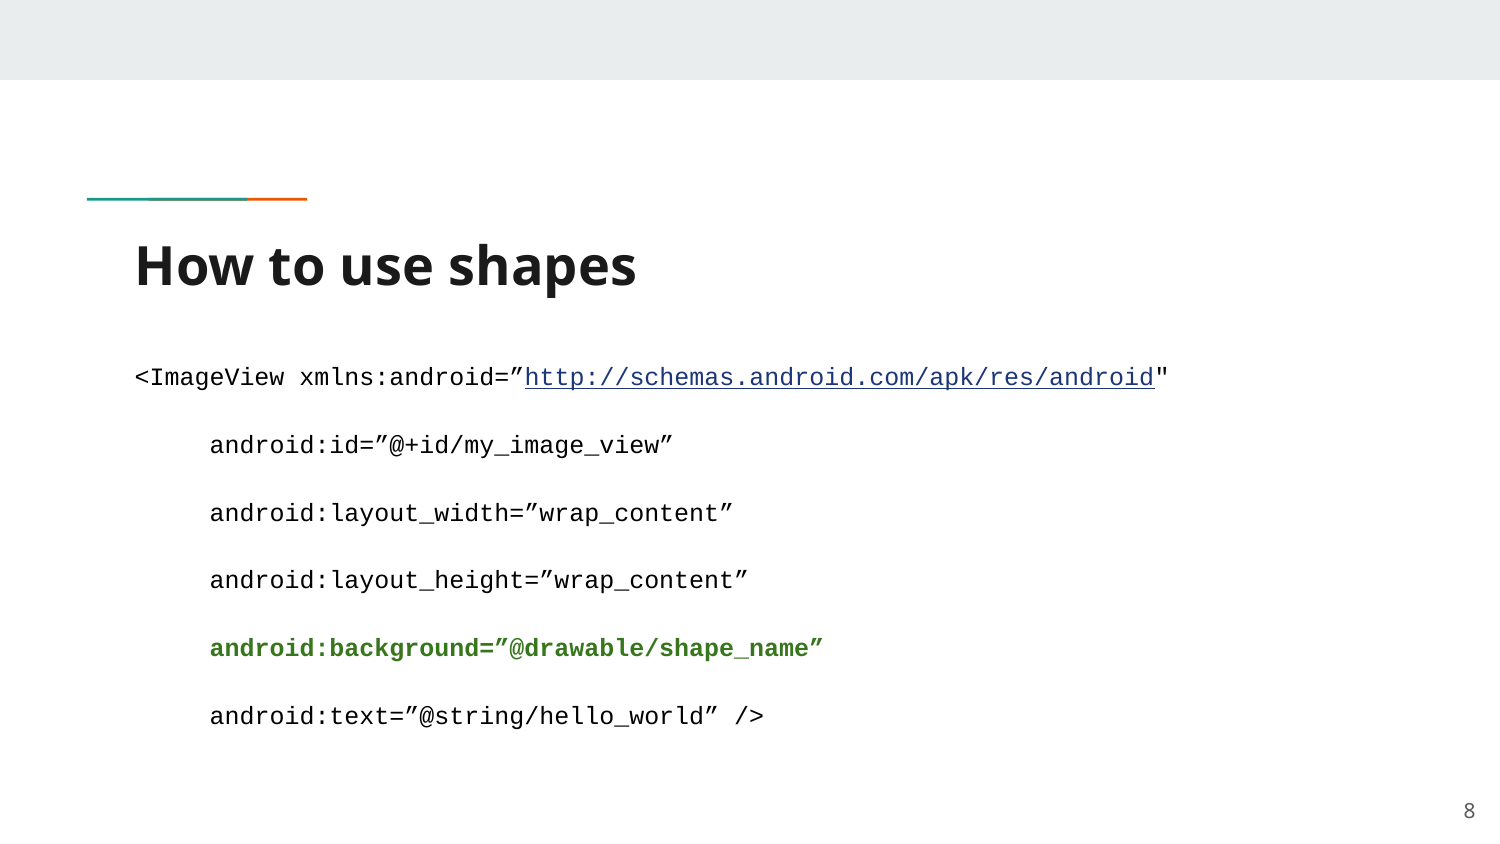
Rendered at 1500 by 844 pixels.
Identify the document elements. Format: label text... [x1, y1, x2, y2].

title How to use shapes [119, 216, 1381, 305]
slide_number 8 [1400, 779, 1491, 844]
list <ImageView xmlns:android=”http://schemas.android.com/apk/res/android" android:id=”@+id/my_image_view” android:layout_width=”wrap_content” android:layout_height=”wrap_content” android:background=”@drawable/shape_name” android:text=”@string/hello_world” /> [119, 341, 1381, 788]
